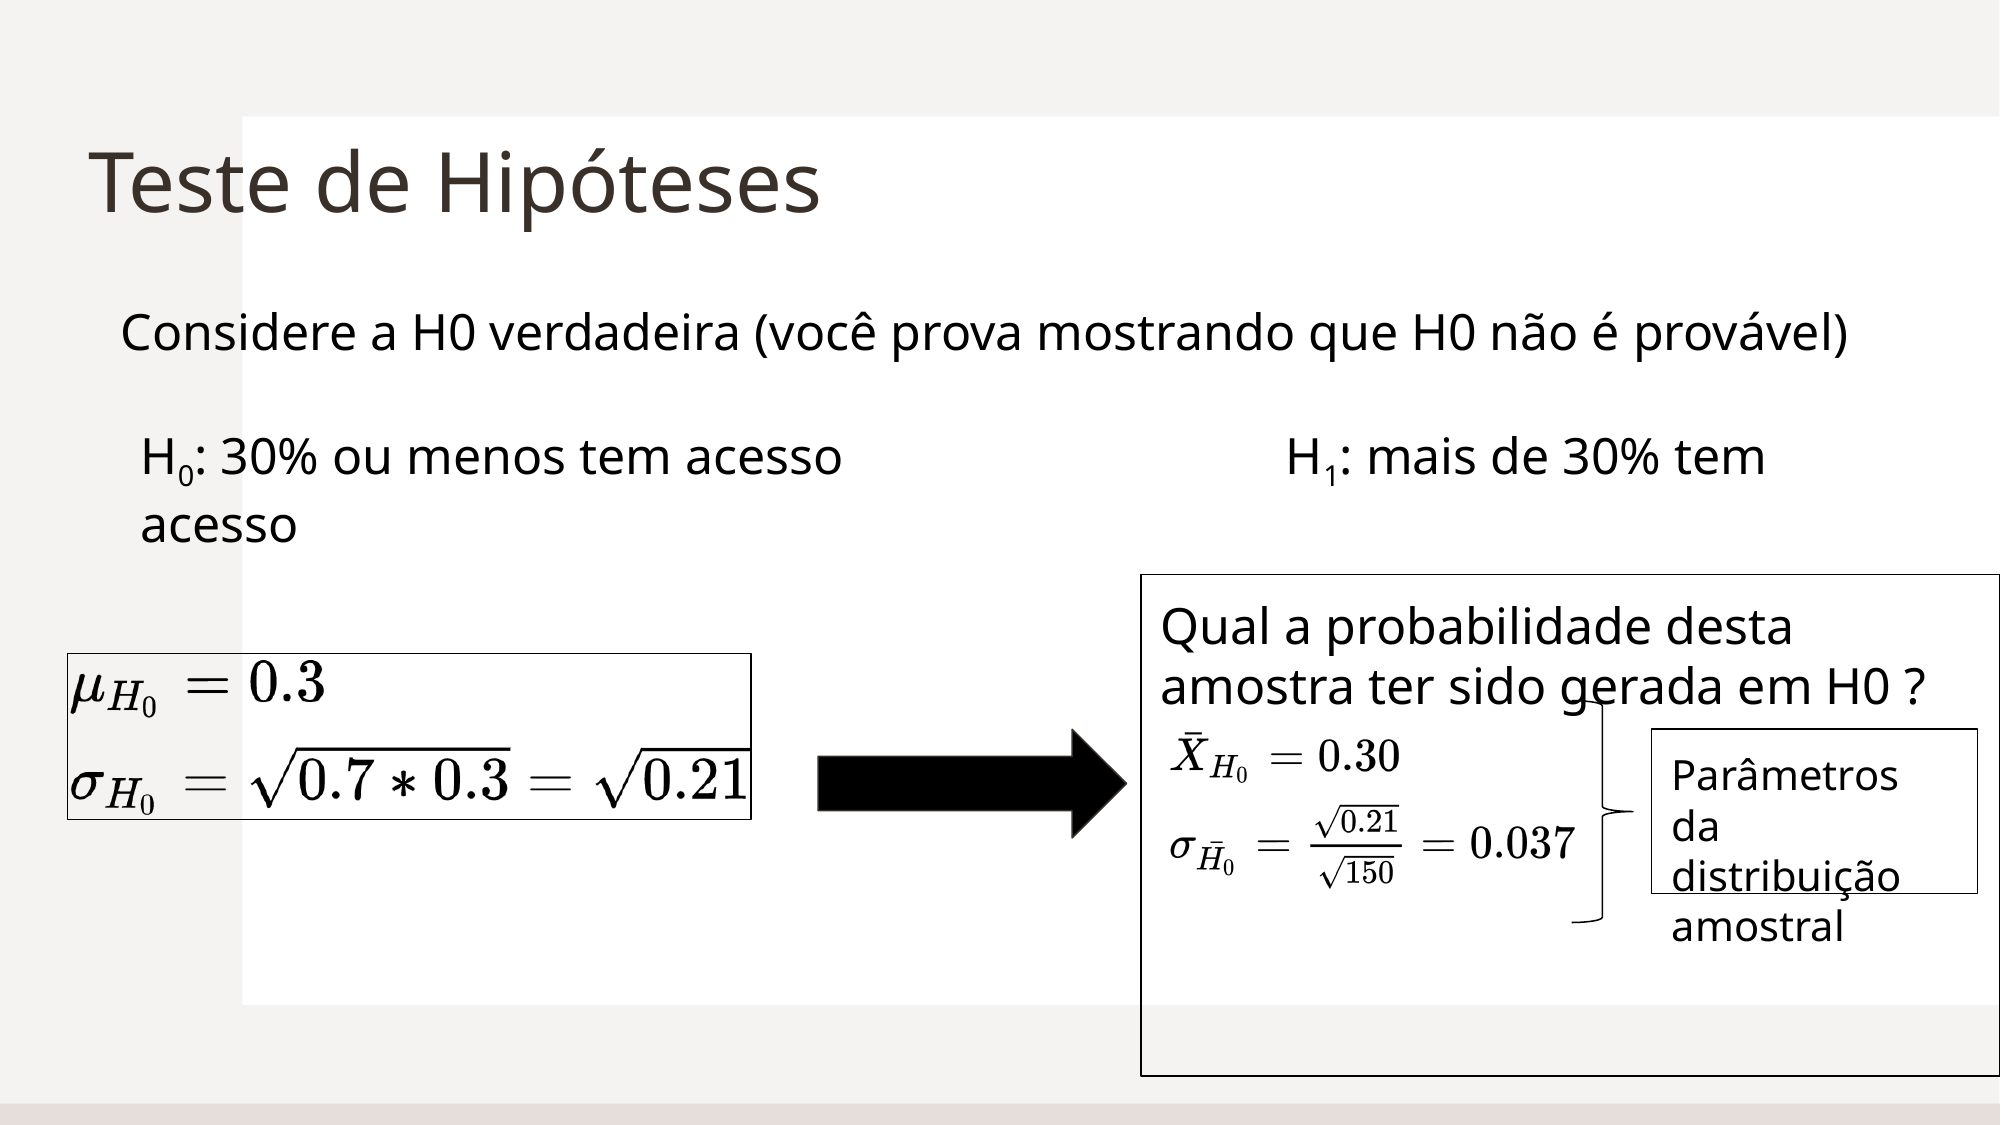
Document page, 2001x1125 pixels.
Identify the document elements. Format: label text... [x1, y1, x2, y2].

text_box [136, 574, 1140, 938]
text_box Considere a H0 verdadeira (você prova mostrando que H0 não é provável) [100, 280, 2000, 653]
title Teste de Hipóteses [68, 69, 1932, 251]
text_box H0: 30% ou menos tem acesso H1: mais de 30% tem acesso [120, 404, 1932, 513]
text_box [818, 729, 1127, 838]
text_box [1571, 700, 1633, 923]
picture [1168, 729, 1577, 894]
text_box Qual a probabilidade desta amostra ter sido gerada em H0 ? [1140, 574, 2000, 1077]
text_box Parâmetros da distribuição amostral [1651, 729, 1978, 894]
picture [68, 654, 751, 819]
